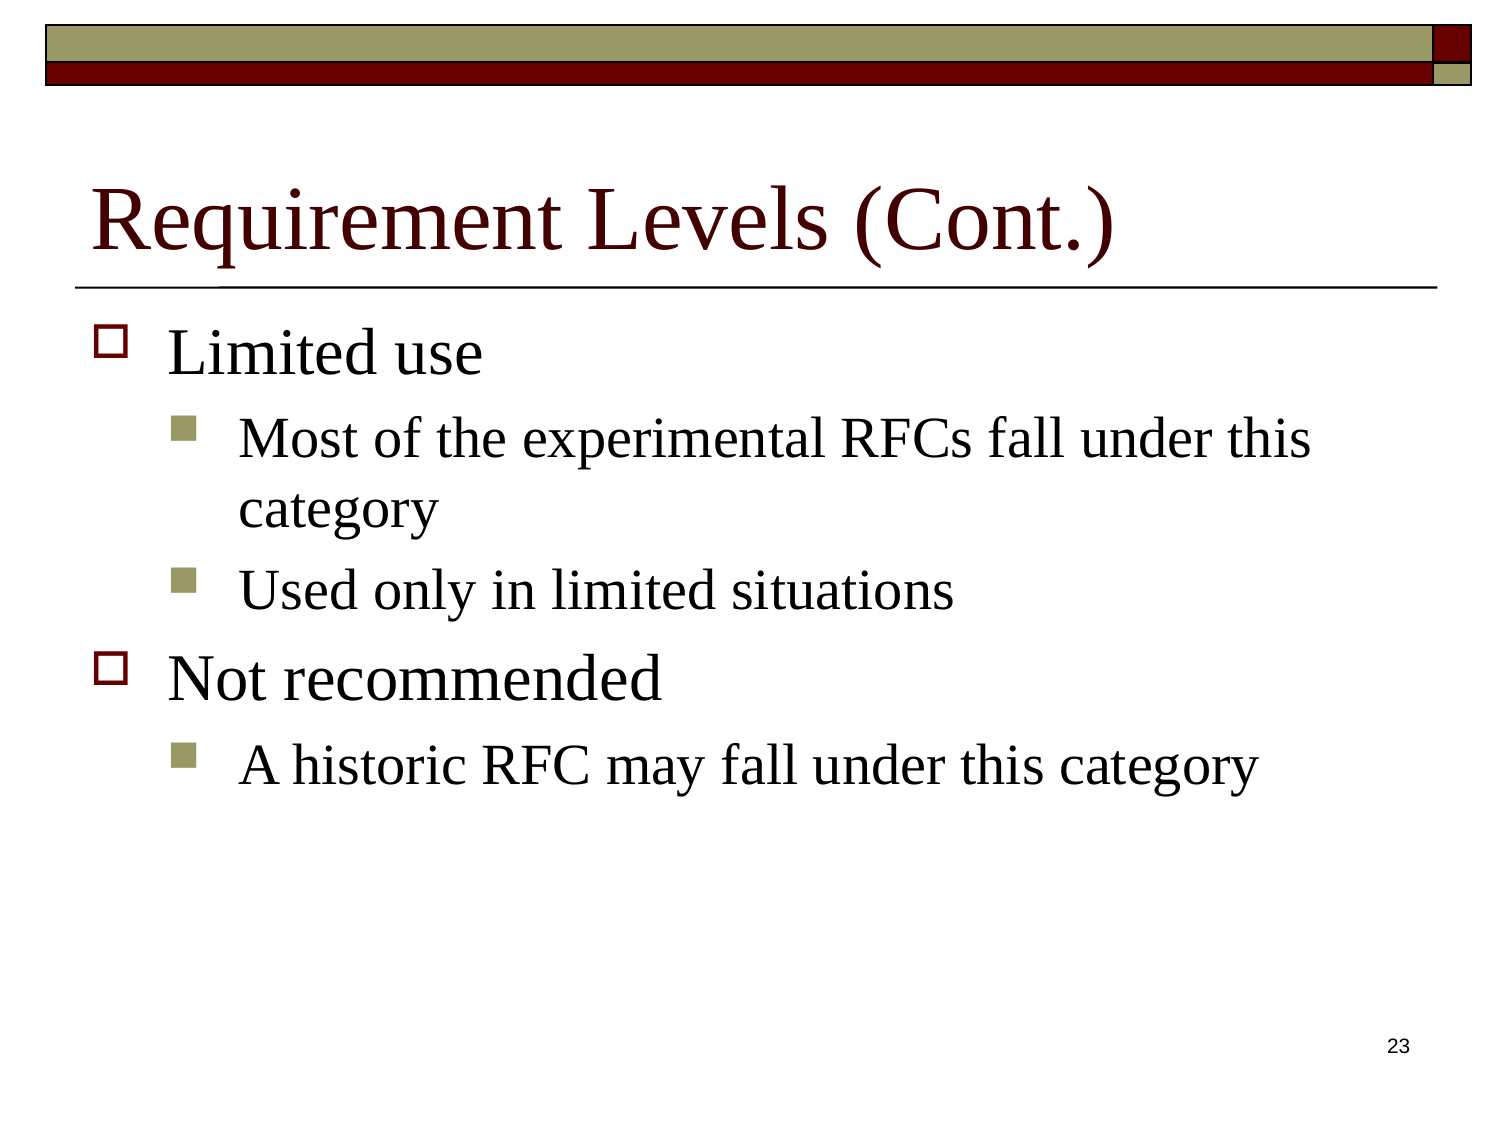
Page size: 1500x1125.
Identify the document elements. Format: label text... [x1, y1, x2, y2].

list Limited use Most of the experimental RFCs fall under this category Used only in limited situations Not recommended A historic RFC may fall under this category [74, 299, 1426, 1006]
slide_number 23 [1112, 1024, 1426, 1101]
title Requirement Levels (Cont.) [74, 87, 1426, 276]
